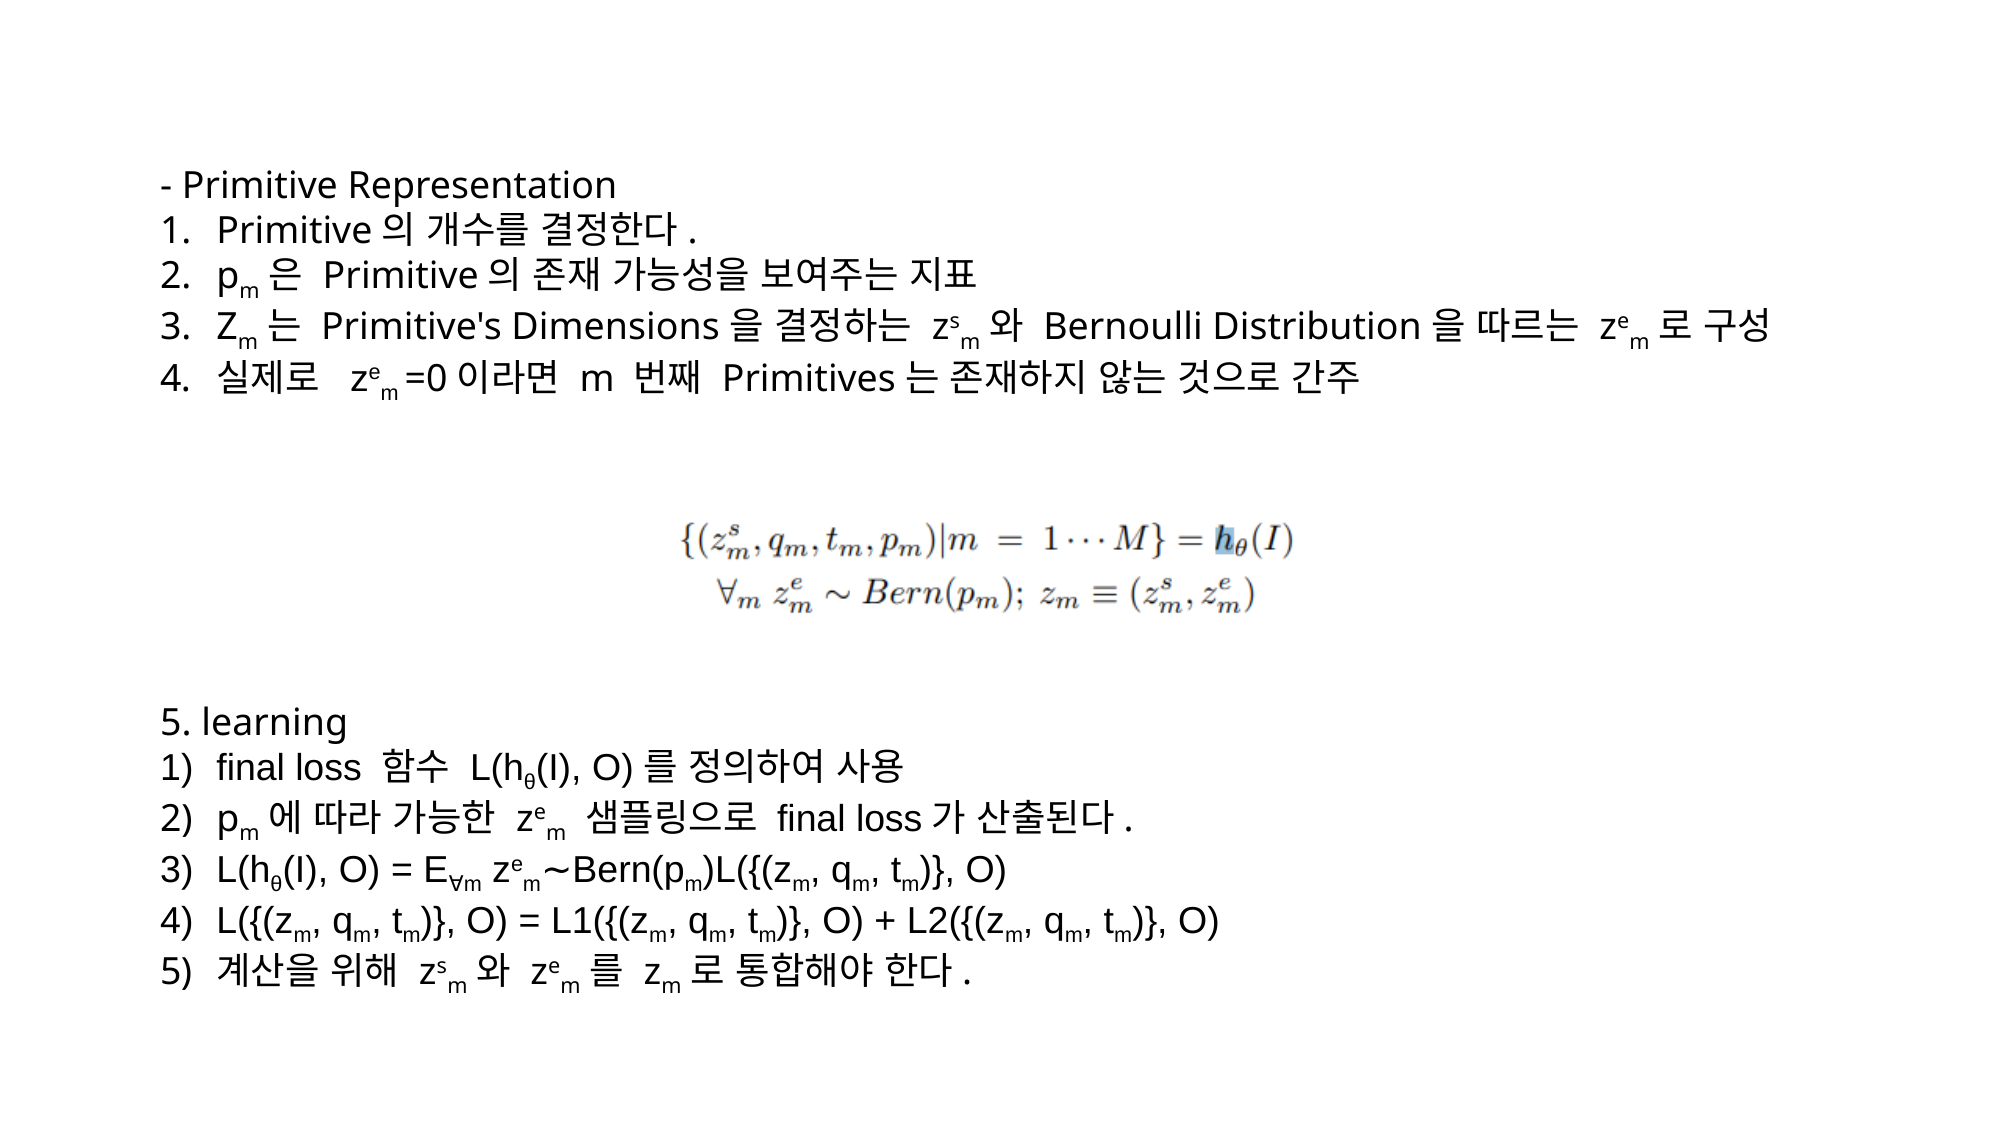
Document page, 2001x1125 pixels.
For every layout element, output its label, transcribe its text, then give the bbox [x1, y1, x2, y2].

text_box - Primitive Representation Primitive의 개수를 결정한다. pm은 Primitive의 존재 가능성을 보여주는 지표 Zm는 Primitive's Dimensions을 결정하는 zsm와 Bernoulli Distribution을 따르는 zem로 구성 실제로 zem =0이라면 m 번째 Primitives는 존재하지 않는 것으로 간주 [145, 153, 1855, 458]
picture [638, 504, 1361, 621]
text_box 5. learning final loss 함수 L(hθ(I), O)를 정의하여 사용 pm에 따라 가능한 zem 샘플링으로 final loss가 산출된다. L(hθ(I), O) = E∀m zem∼Bern(pm)L({(zm, qm, tm)}, O) L({(zm, qm, tm)}, O) = L1({(zm, qm, tm)}, O) + L2({(zm, qm, tm)}, O) 계산을 위해 zsm와 zem를 zm로 통합해야 한다. [145, 689, 1855, 1006]
